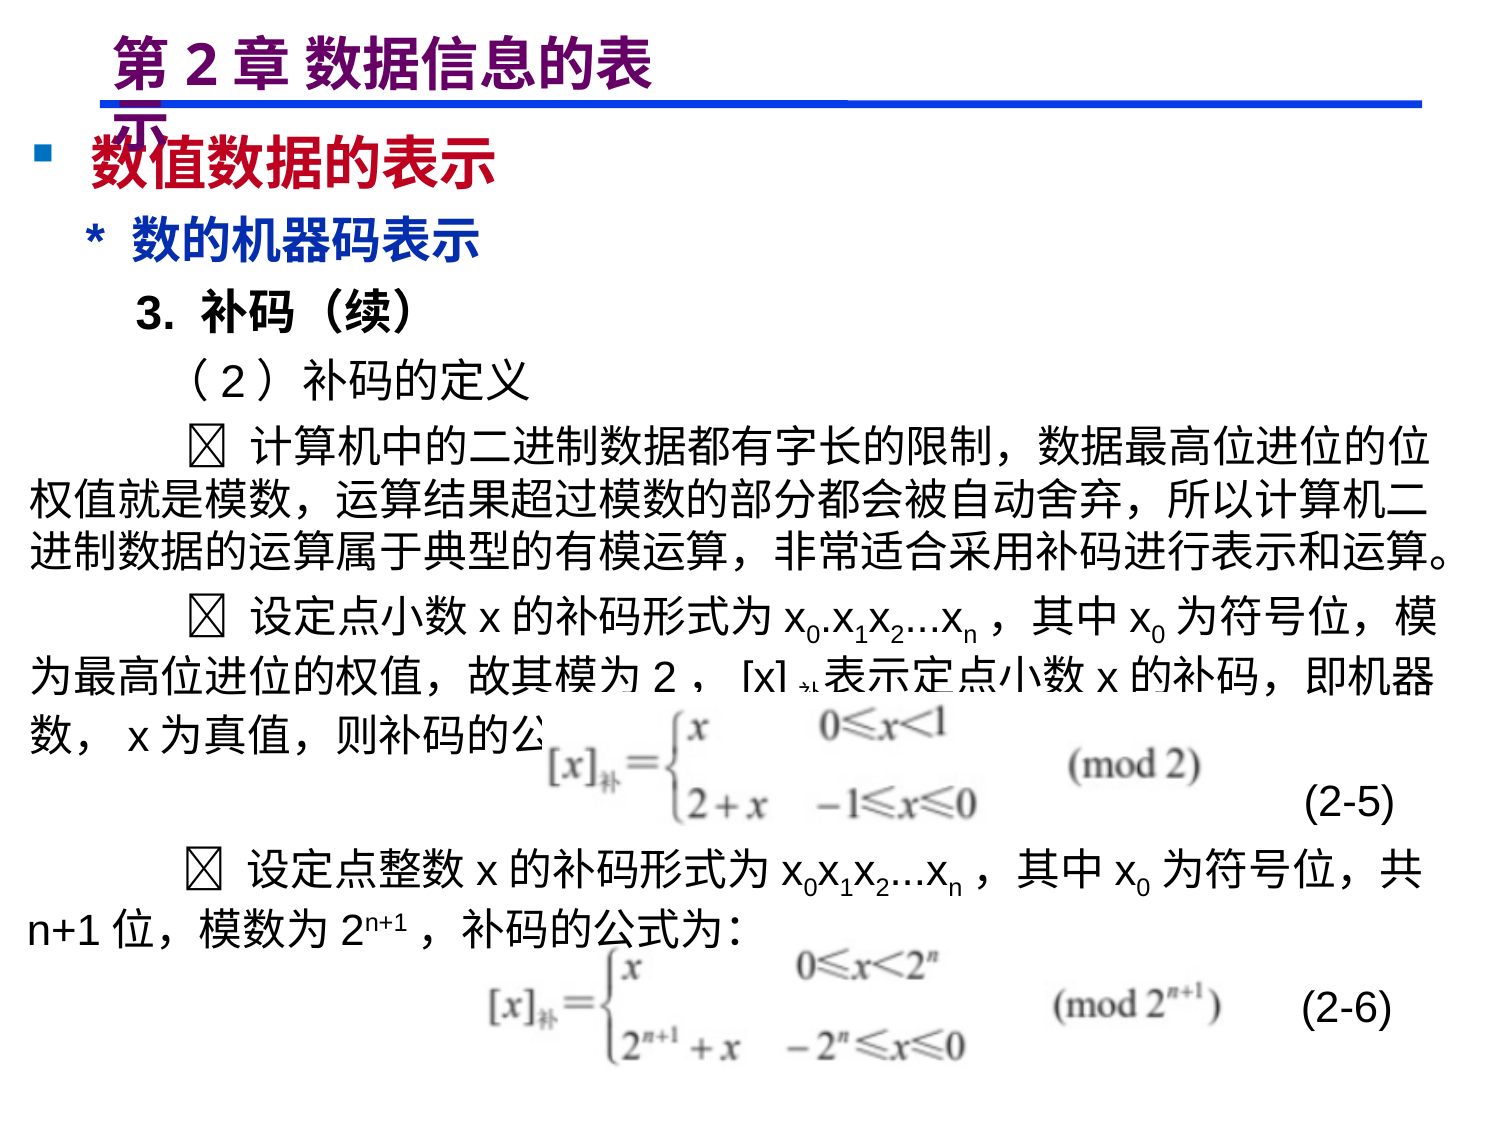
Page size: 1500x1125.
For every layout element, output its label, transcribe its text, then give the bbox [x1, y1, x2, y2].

title 第2章 数据信息的表示 [100, 32, 710, 230]
text_box  设定点整数x的补码形式为x0x1x2...xn，其中x0为符号位，共n+1位，模数为2n+1，补码的公式为： (2-6) [11, 833, 1485, 1049]
subtitle 数值数据的表示 * 数的机器码表示 3. 补码（续） （2）补码的定义  计算机中的二进制数据都有字长的限制，数据最高位进位的位权值就是模数，运算结果超过模数的部分都会被自动舍弃，所以计算机二进制数据的运算属于典型的有模运算，非常适合采用补码进行表示和运算。  设定点小数x的补码形式为x0.x1x2...xn，其中x0为符号位，模为最高位进位的权值，故其模为2，[x]补表示定点小数x的补码，即机器数，x为真值，则补码的公式为： (2-5) [14, 118, 1488, 826]
picture [542, 692, 1206, 826]
picture [483, 936, 1224, 1069]
